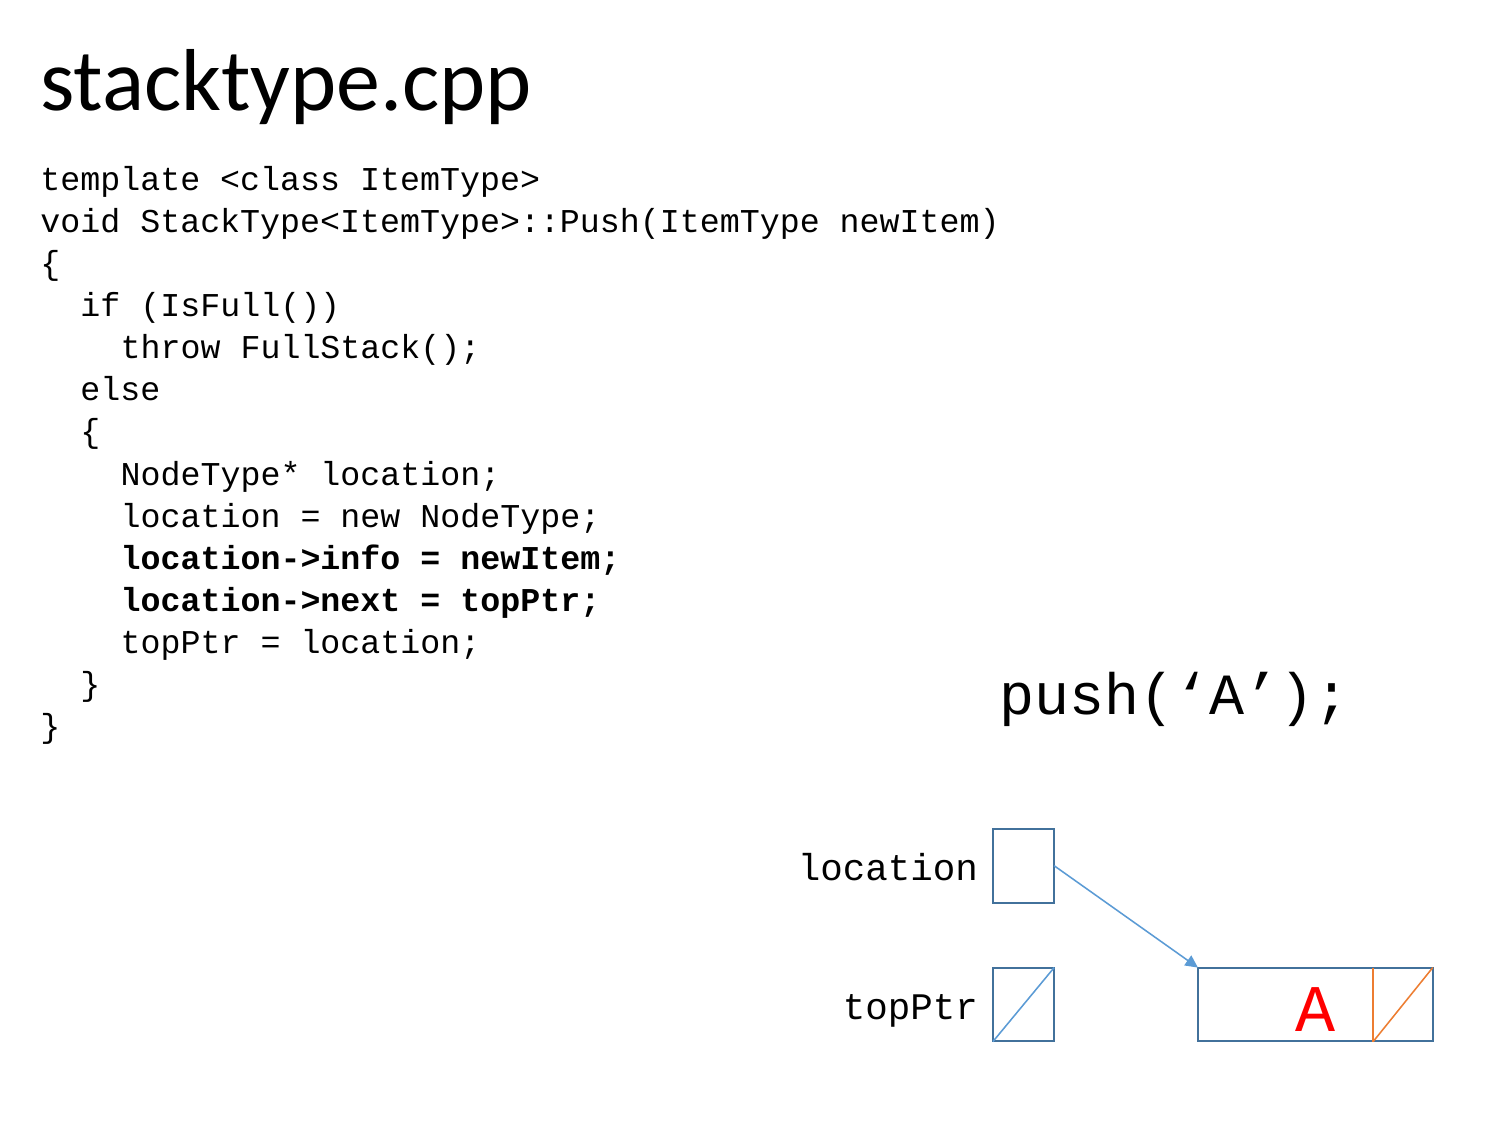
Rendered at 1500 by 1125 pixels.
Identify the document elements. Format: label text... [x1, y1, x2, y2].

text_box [1053, 865, 1199, 968]
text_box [992, 967, 1055, 1042]
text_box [1373, 967, 1434, 1042]
text_box A [1197, 967, 1369, 1042]
text_box [992, 828, 1055, 903]
title stacktype.cpp [25, 26, 1469, 138]
list template <class ItemType> void StackType<ItemType>::Push(ItemType newItem) { if (IsFull()) throw FullStack(); else { NodeType* location; location = new NodeType; location->info = newItem; location->next = topPtr; topPtr = location; } } [25, 154, 1469, 1014]
text_box location [764, 835, 993, 896]
text_box push(‘A’); [984, 649, 1374, 734]
text_box topPtr [789, 974, 987, 1035]
